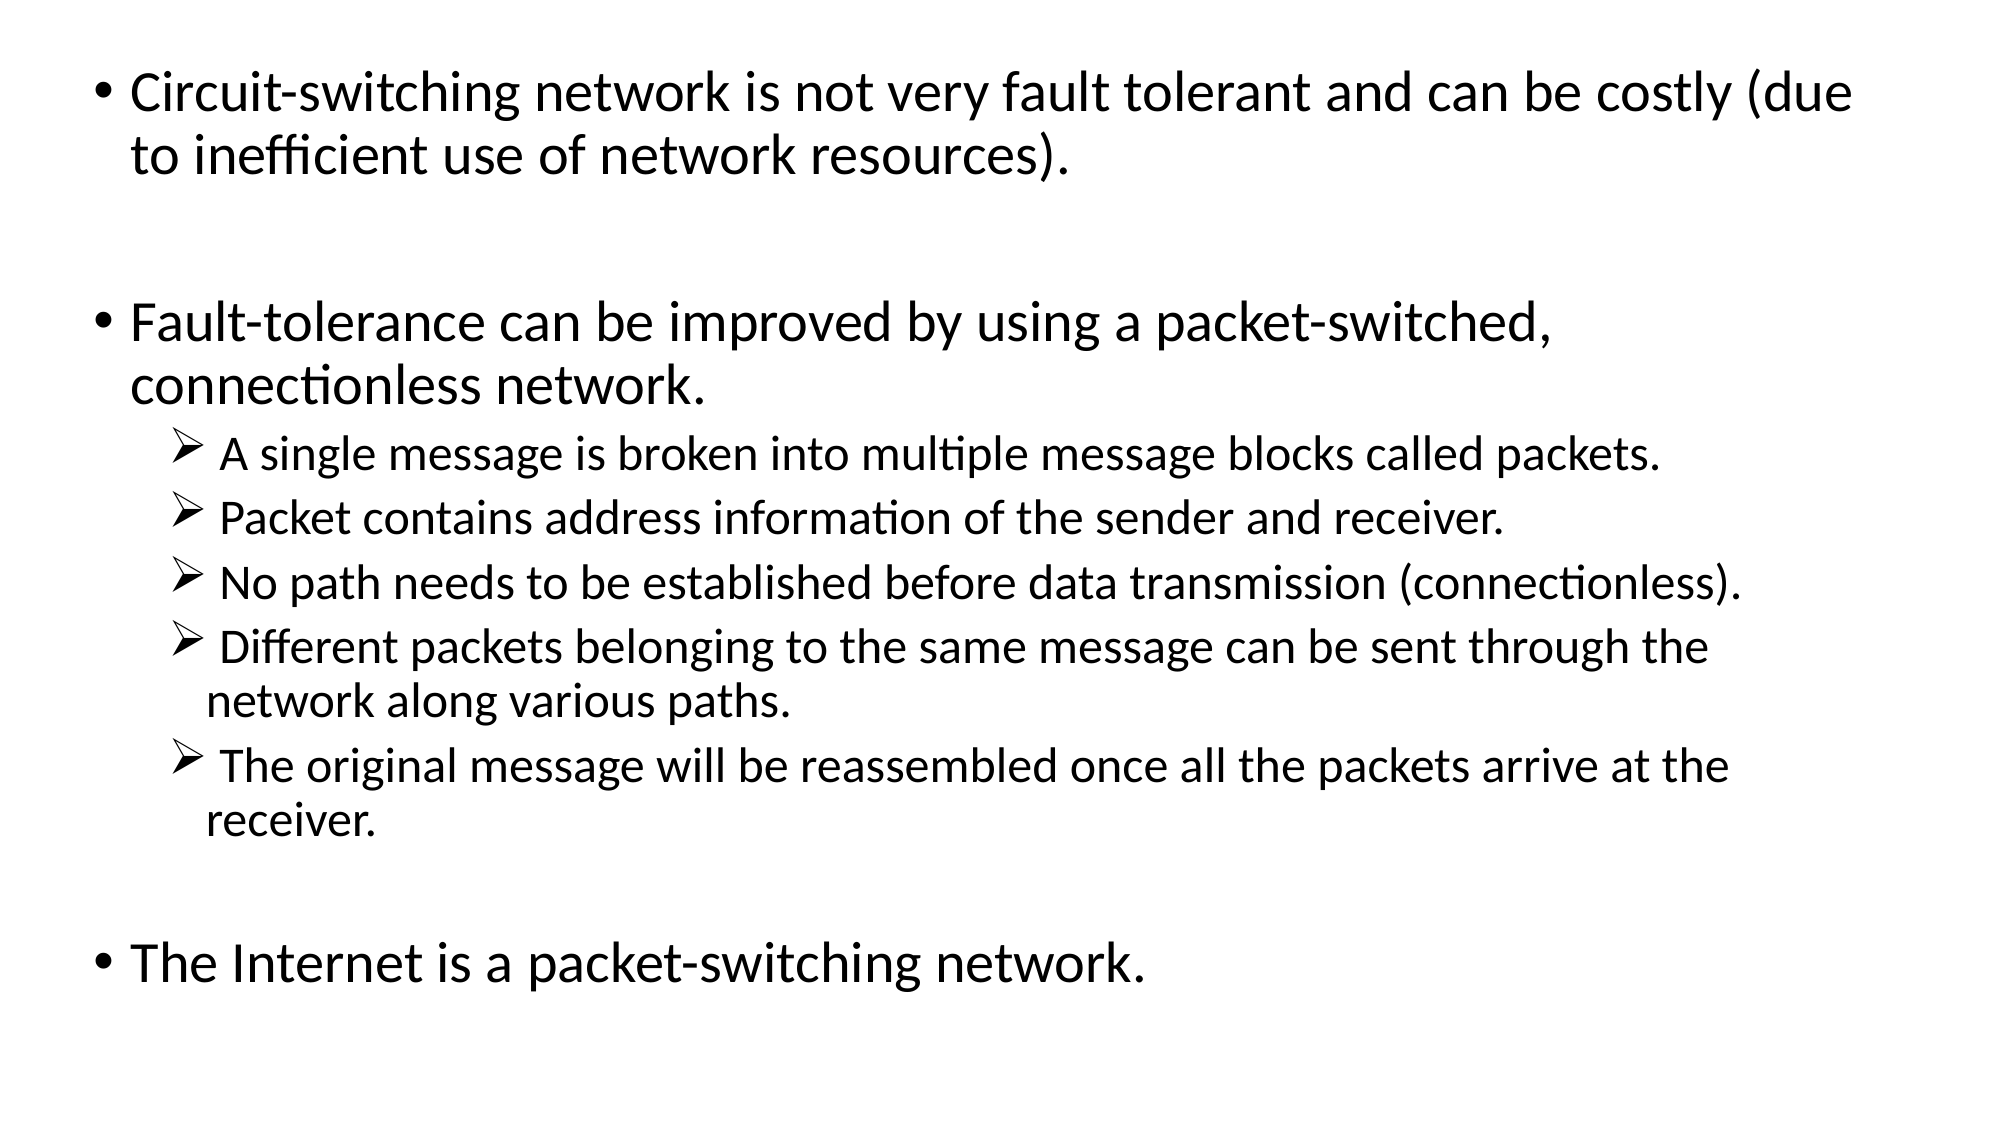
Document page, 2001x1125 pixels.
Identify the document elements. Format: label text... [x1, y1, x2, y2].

list Circuit-switching network is not very fault tolerant and can be costly (due to inefficient use of network resources). Fault-tolerance can be improved by using a packet-switched, connectionless network. A single message is broken into multiple message blocks called packets. Packet contains address information of the sender and receiver. No path needs to be established before data transmission (connectionless). Different packets belonging to the same message can be sent through the network along various paths. The original message will be reassembled once all the packets arrive at the receiver. The Internet is a packet-switching network. [78, 53, 1899, 1104]
